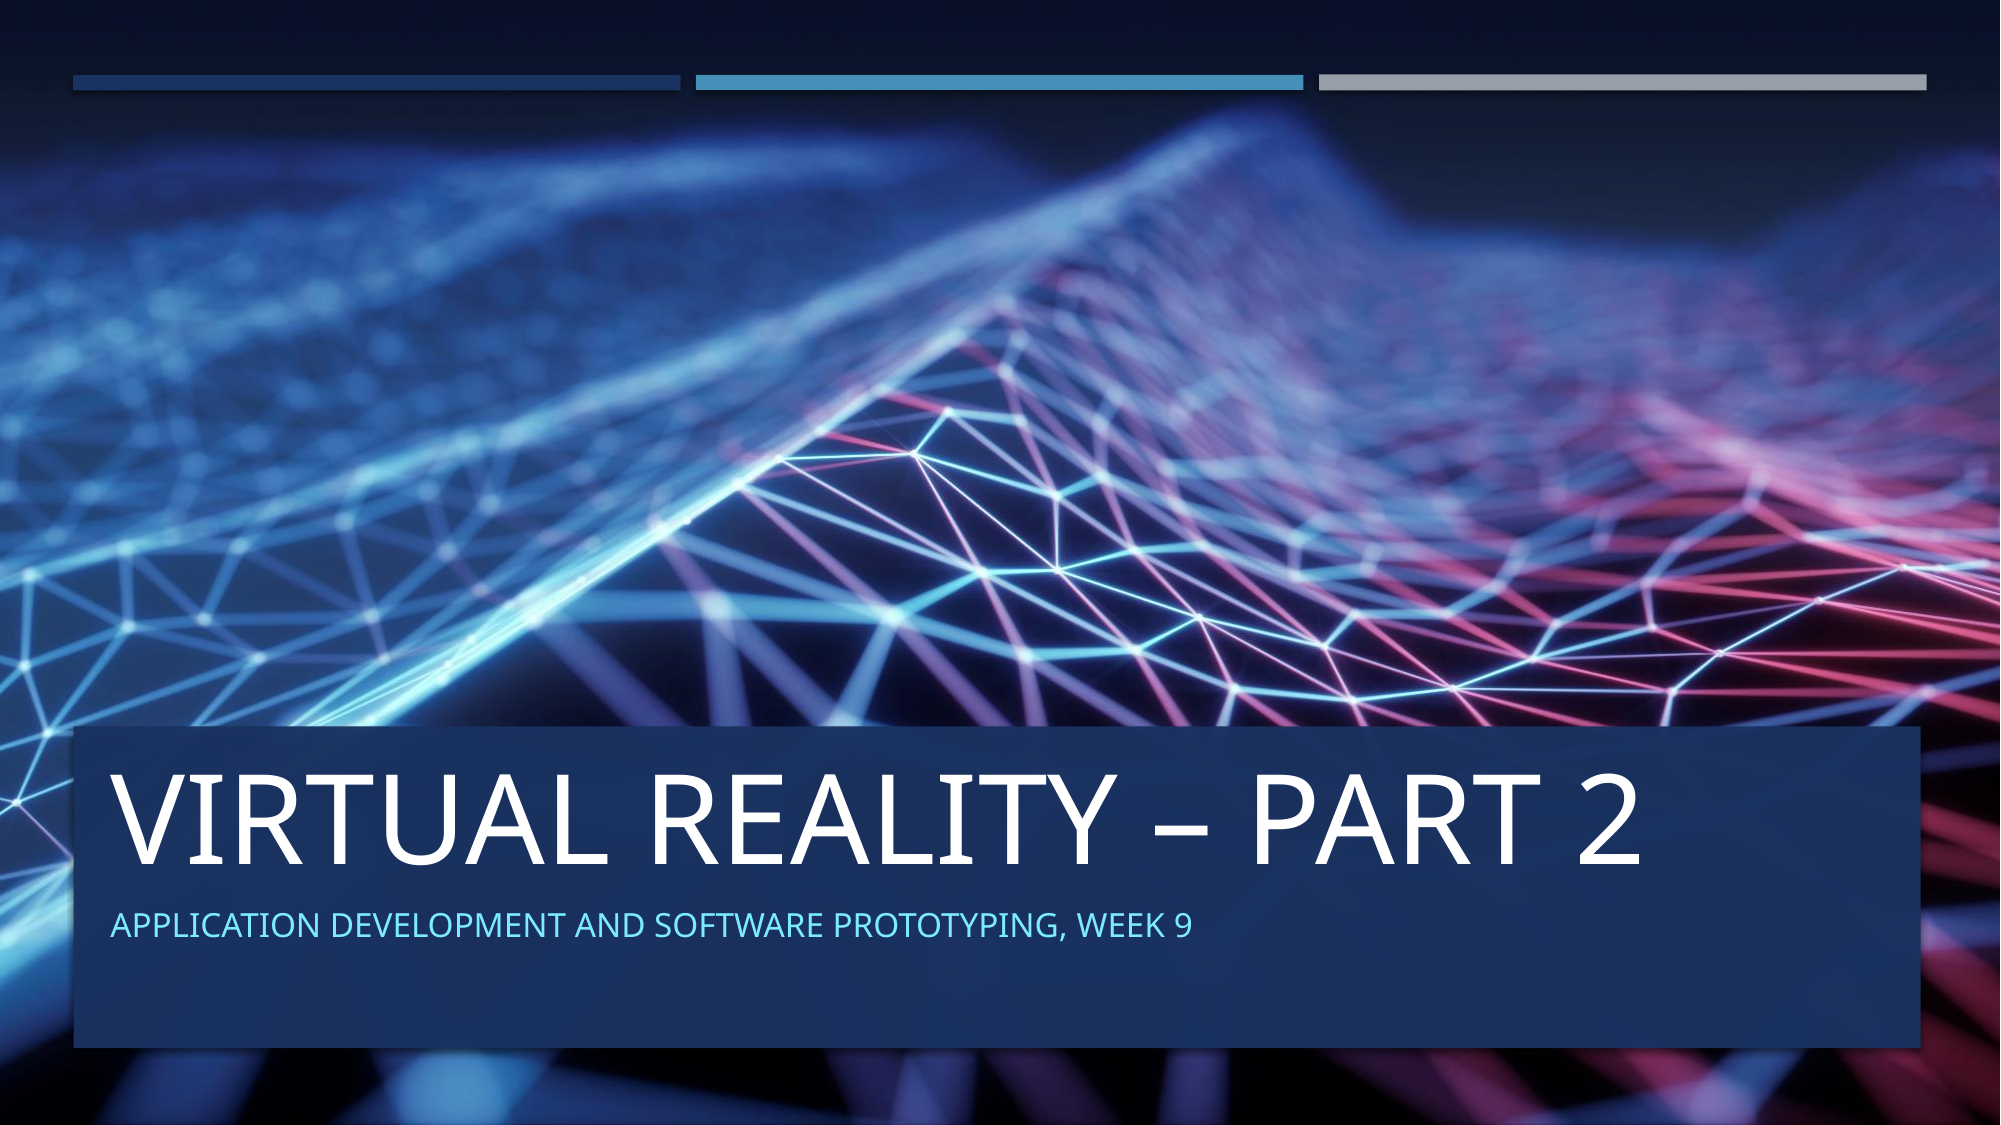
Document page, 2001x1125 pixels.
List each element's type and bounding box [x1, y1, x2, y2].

text_box [72, 73, 1928, 92]
picture [0, 0, 2000, 1125]
